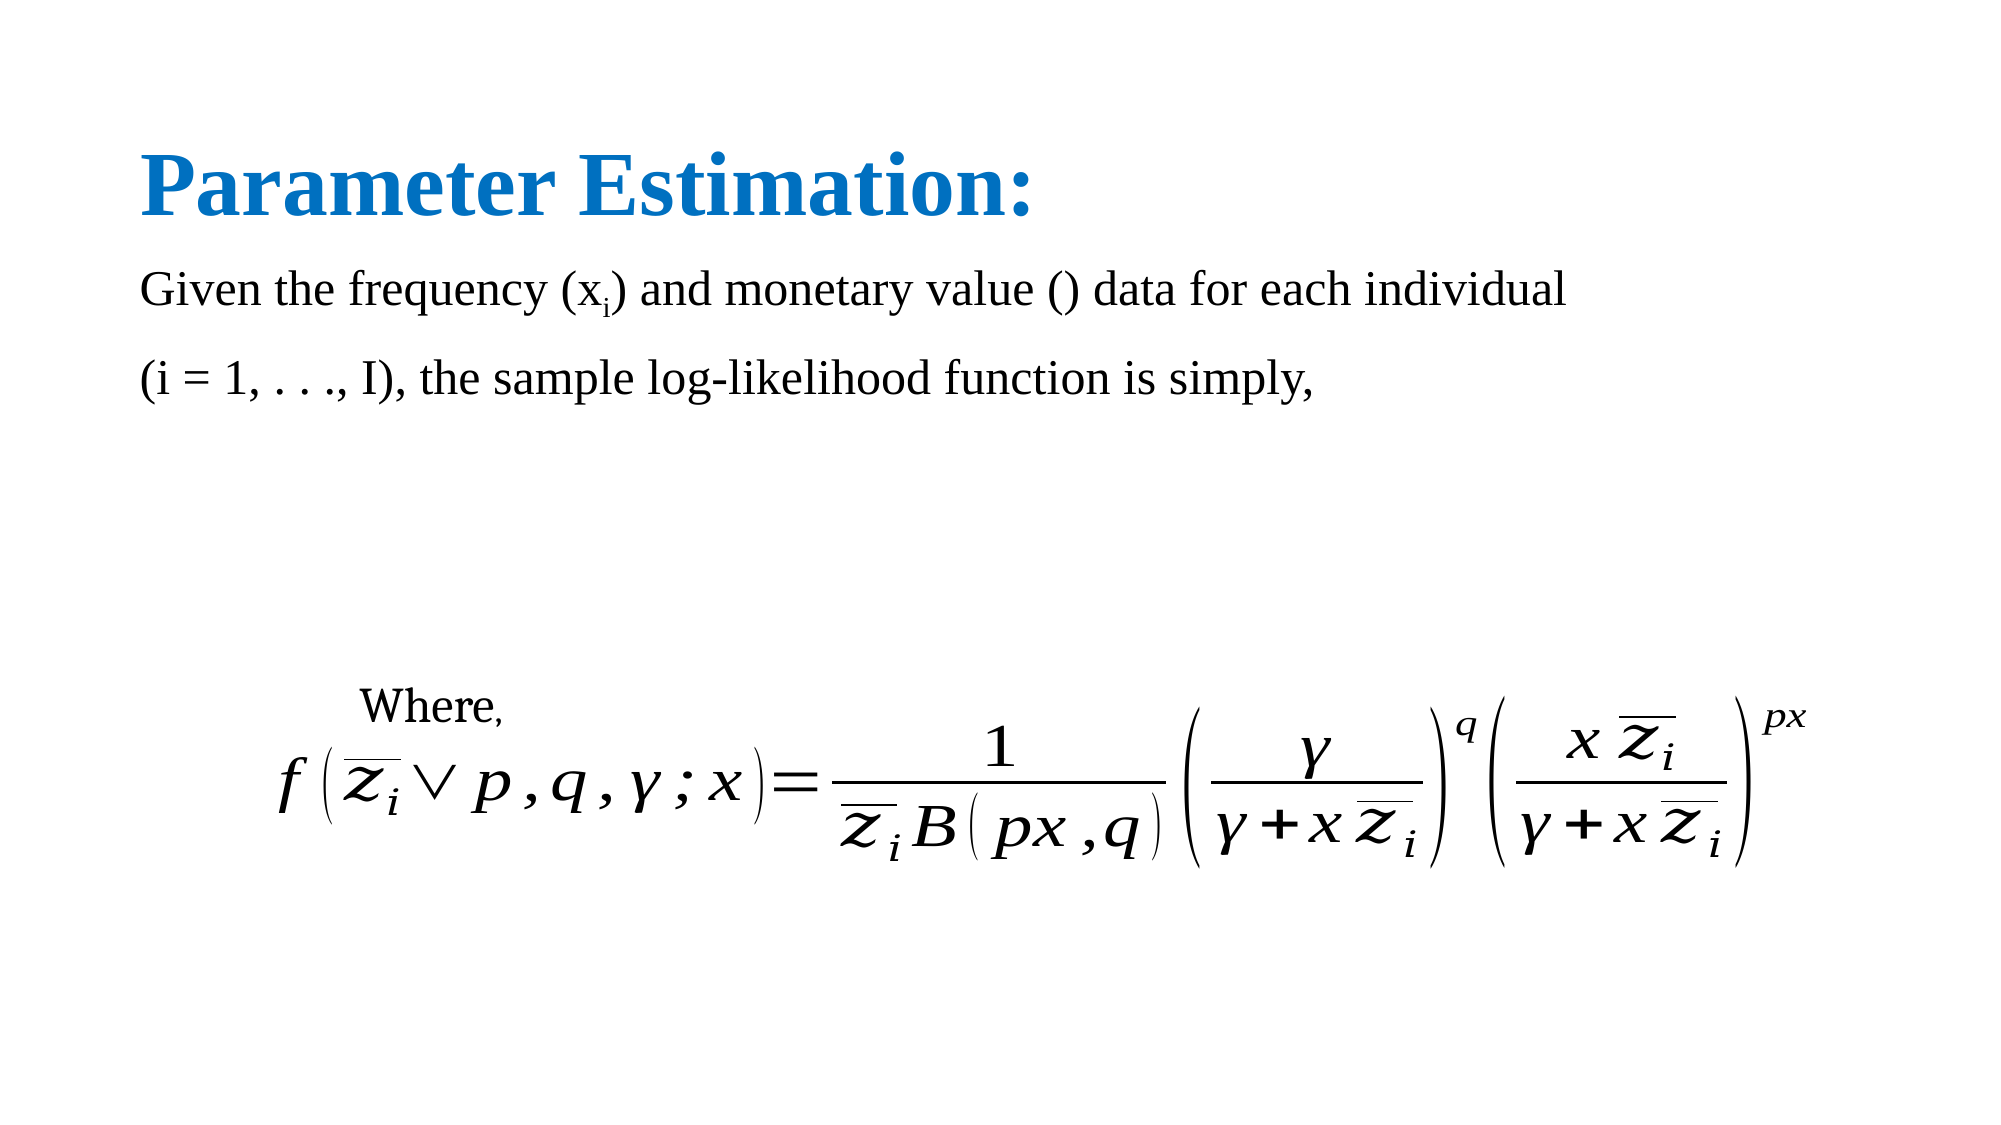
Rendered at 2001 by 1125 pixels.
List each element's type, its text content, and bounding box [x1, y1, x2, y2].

text_box Where, [190, 665, 1531, 811]
title Parameter Estimation: [124, 70, 1597, 287]
